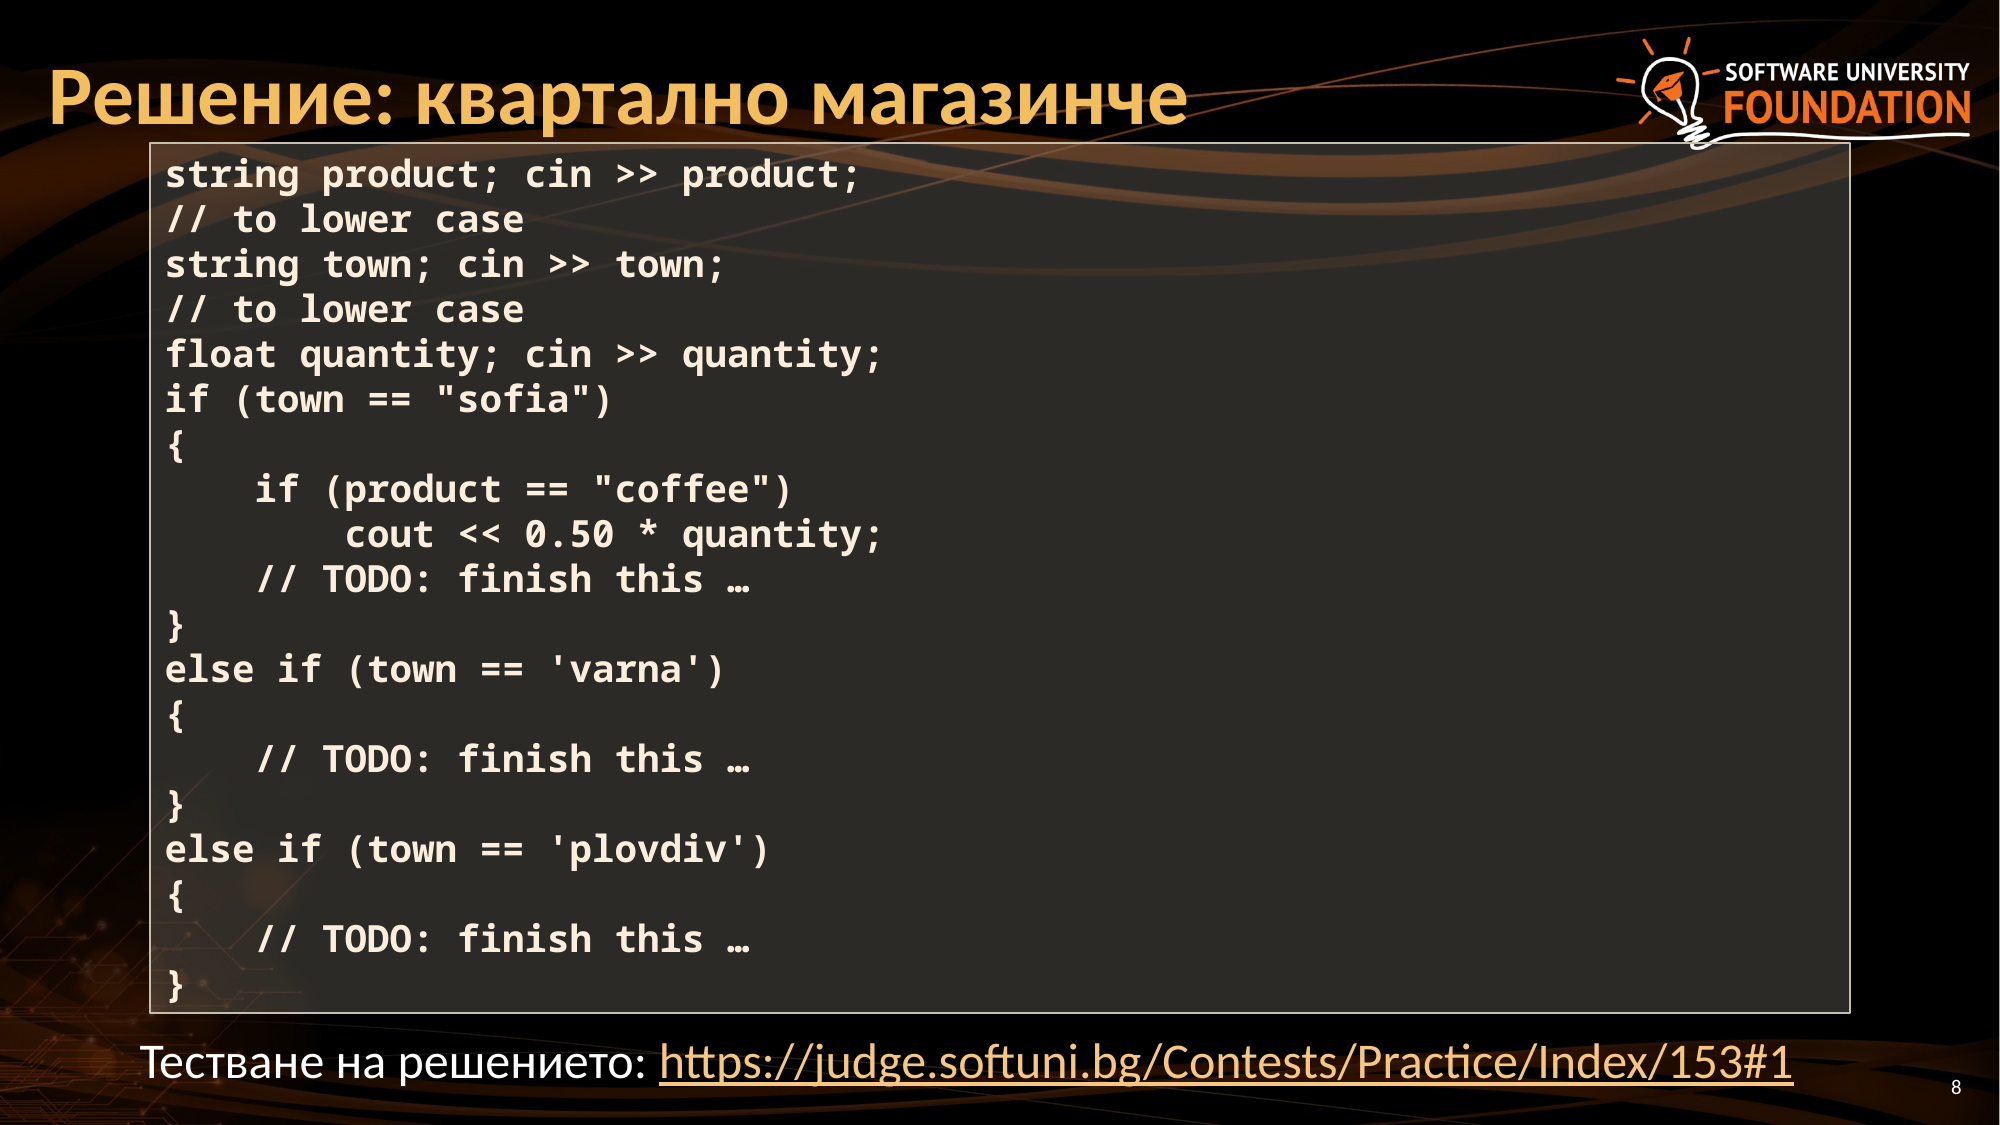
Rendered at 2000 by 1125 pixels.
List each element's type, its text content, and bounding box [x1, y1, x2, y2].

slide_number 8 [1897, 1070, 1968, 1103]
text_box Тестване на решението: https://judge.softuni.bg/Contests/Practice/Index/153#1 [124, 1021, 1875, 1097]
text_box string product; cin >> product; // to lower case string town; cin >> town; // to lower case float quantity; cin >> quantity; if (town == "sofia") { if (product == "coffee") cout << 0.50 * quantity; // TODO: finish this … } else if (town == 'varna') { // TODO: finish this … } else if (town == 'plovdiv') { // TODO: finish this … } [149, 143, 1850, 1013]
picture [0, 0, 2000, 1125]
title Решение: квартално магазинче [30, 6, 1602, 189]
